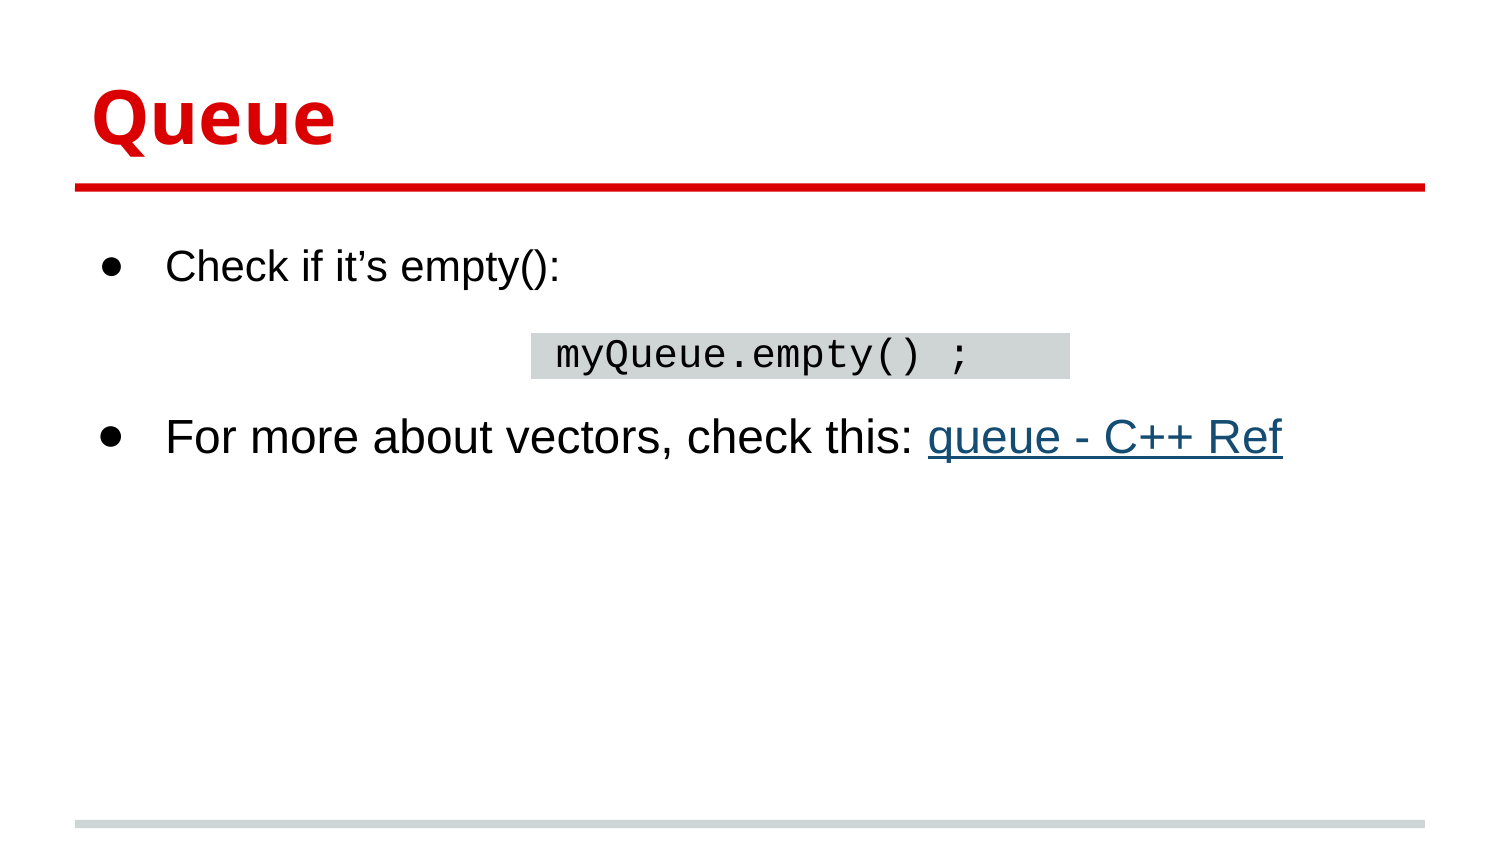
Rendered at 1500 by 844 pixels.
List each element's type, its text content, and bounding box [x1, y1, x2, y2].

text_box Check if it’s empty(): myQueue.empty() ; For more about vectors, check this: queue - C++ Ref [75, 196, 1425, 808]
text_box Queue [75, 33, 1425, 175]
